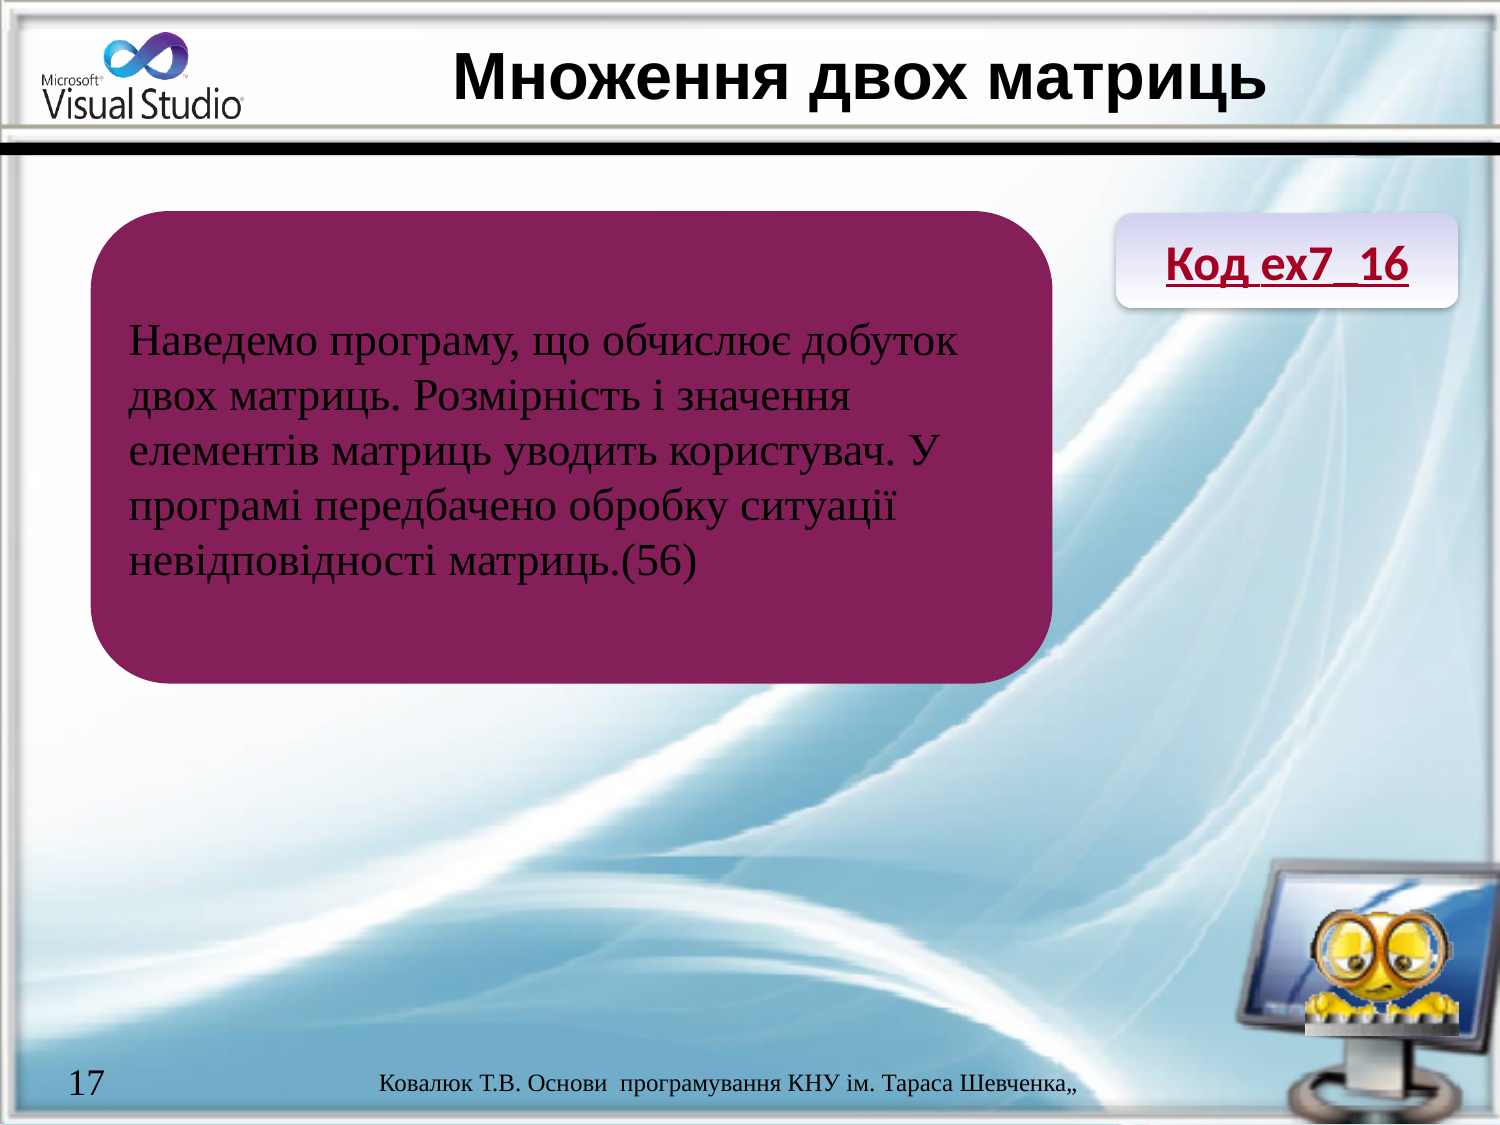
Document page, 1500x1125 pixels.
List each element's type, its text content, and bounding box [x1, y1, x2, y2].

picture [0, 156, 1500, 1125]
picture [0, 0, 244, 142]
text_box Наведемо програму, що обчислює добуток двох матриць. Розмірність і значення елементів матриць уводить користувач. У програмі передбачено обробку ситуації невідповідності матриць.(56) [89, 209, 1054, 685]
text_box Множення двох матриць [221, 0, 1500, 163]
text_box Код ex7_16 [1115, 212, 1460, 309]
